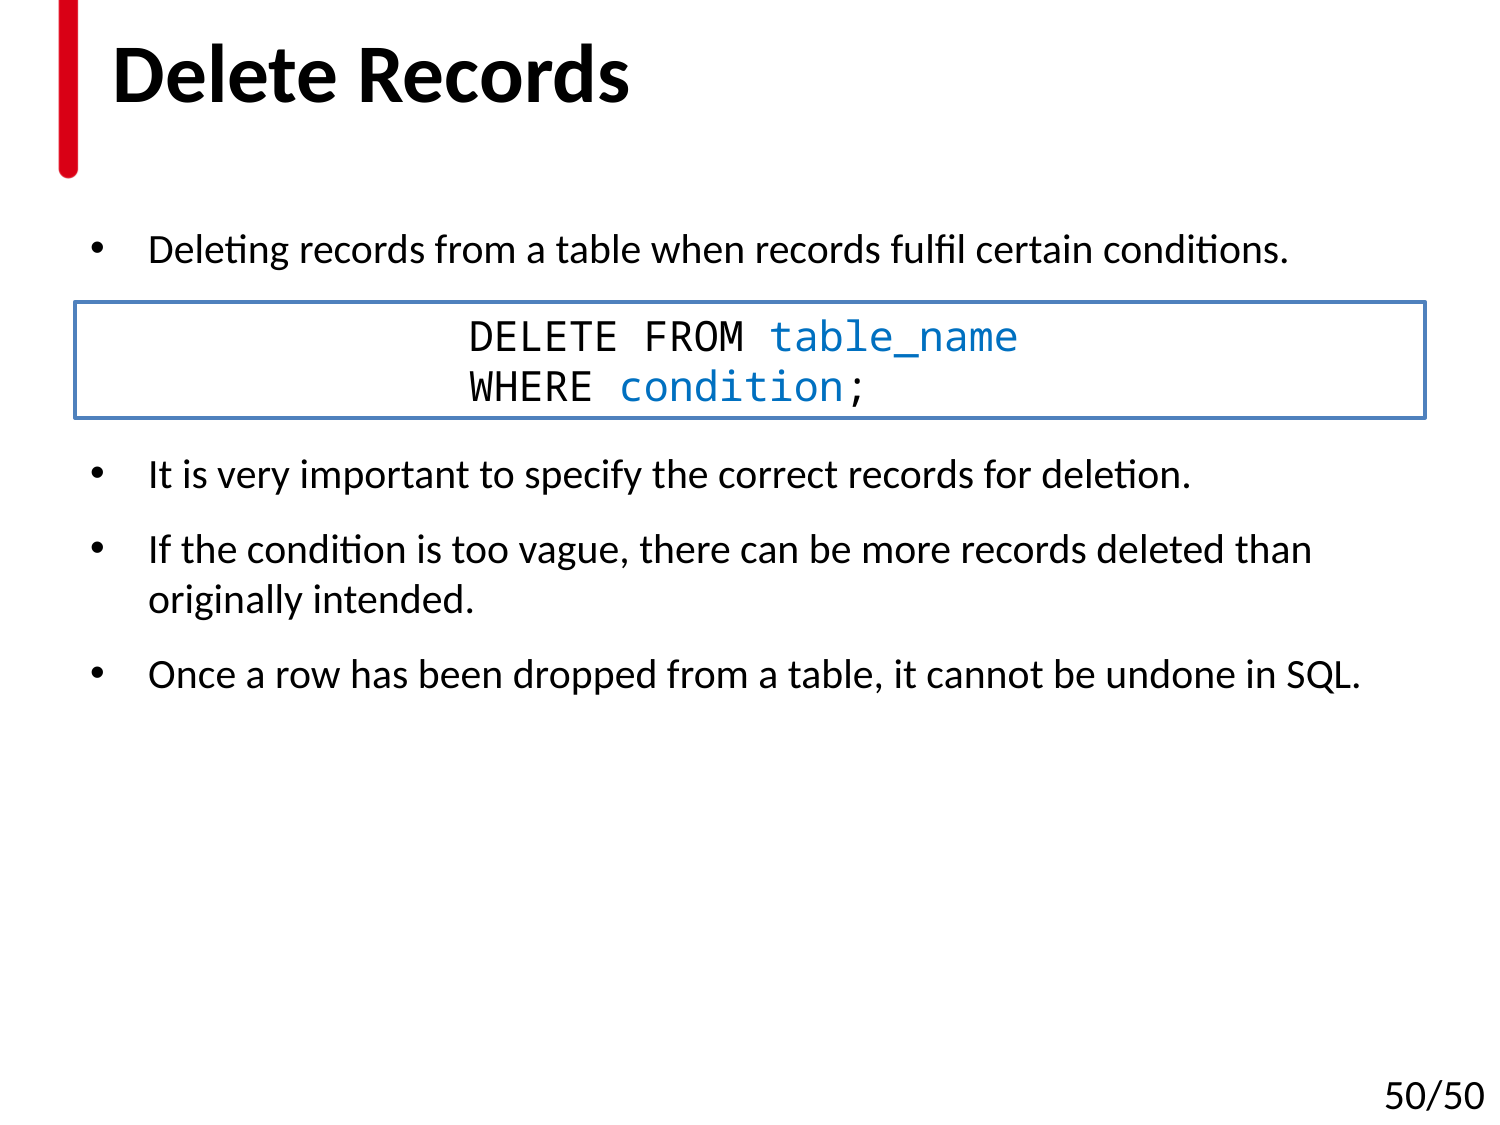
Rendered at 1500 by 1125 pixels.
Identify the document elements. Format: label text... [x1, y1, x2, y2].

list Deleting records from a table when records fulfil certain conditions. It is very important to specify the correct records for deletion. If the condition is too vague, there can be more records deleted than originally intended. Once a row has been dropped from a table, it cannot be undone in SQL. [75, 214, 1425, 300]
title Delete Records [97, 0, 1425, 138]
text_box DELETE FROM table_name WHERE condition; [73, 300, 1427, 420]
picture [57, 0, 81, 200]
list Deleting records from a table when records fulfil certain conditions. It is very important to specify the correct records for deletion. If the condition is too vague, there can be more records deleted than originally intended. Once a row has been dropped from a table, it cannot be undone in SQL. [75, 420, 1425, 957]
